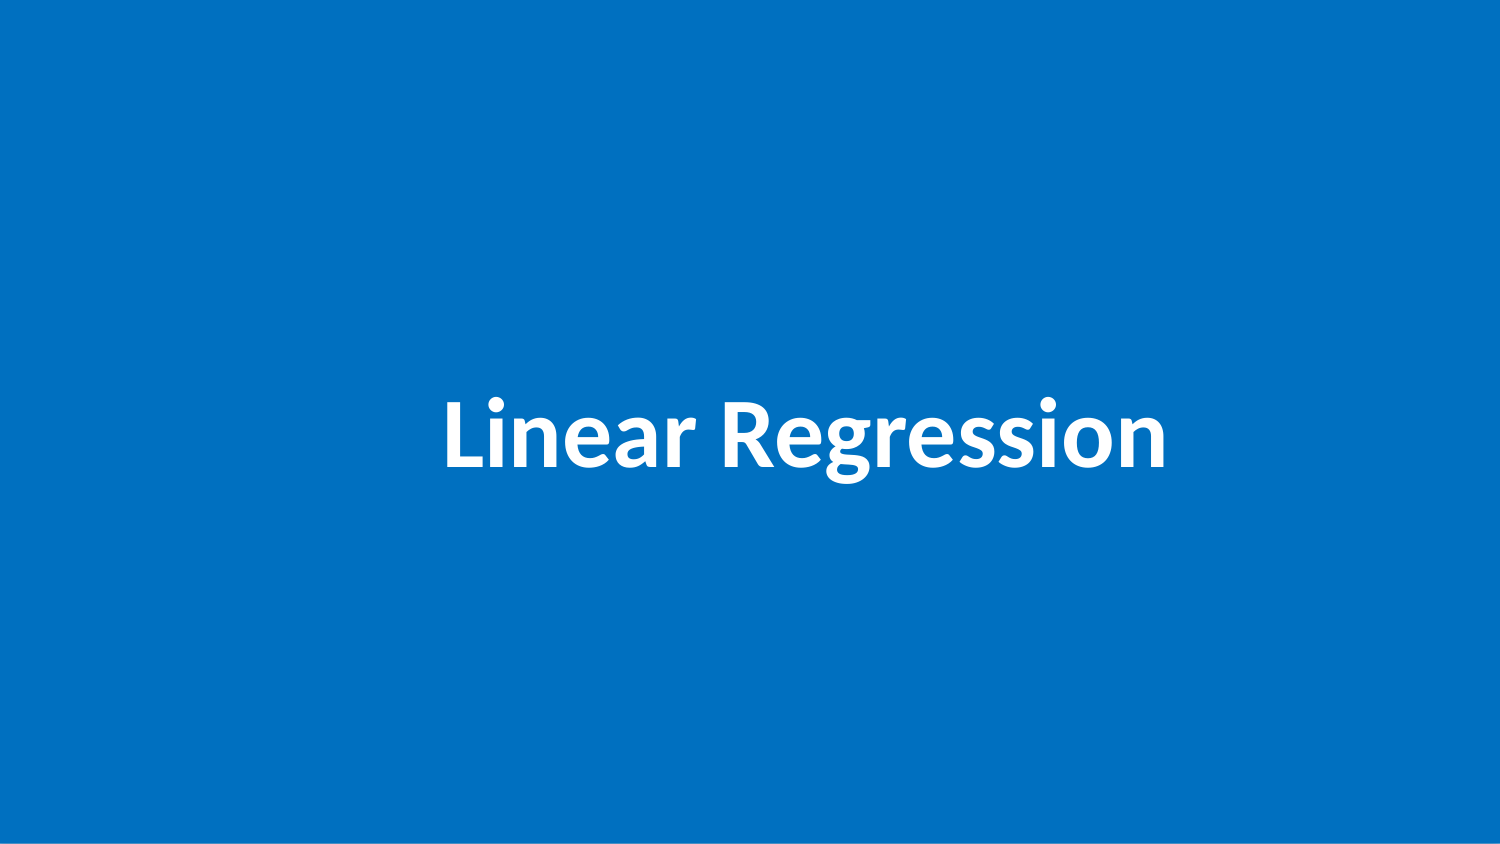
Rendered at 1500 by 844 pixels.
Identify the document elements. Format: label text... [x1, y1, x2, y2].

text_box Linear Regression [0, 0, 1500, 844]
